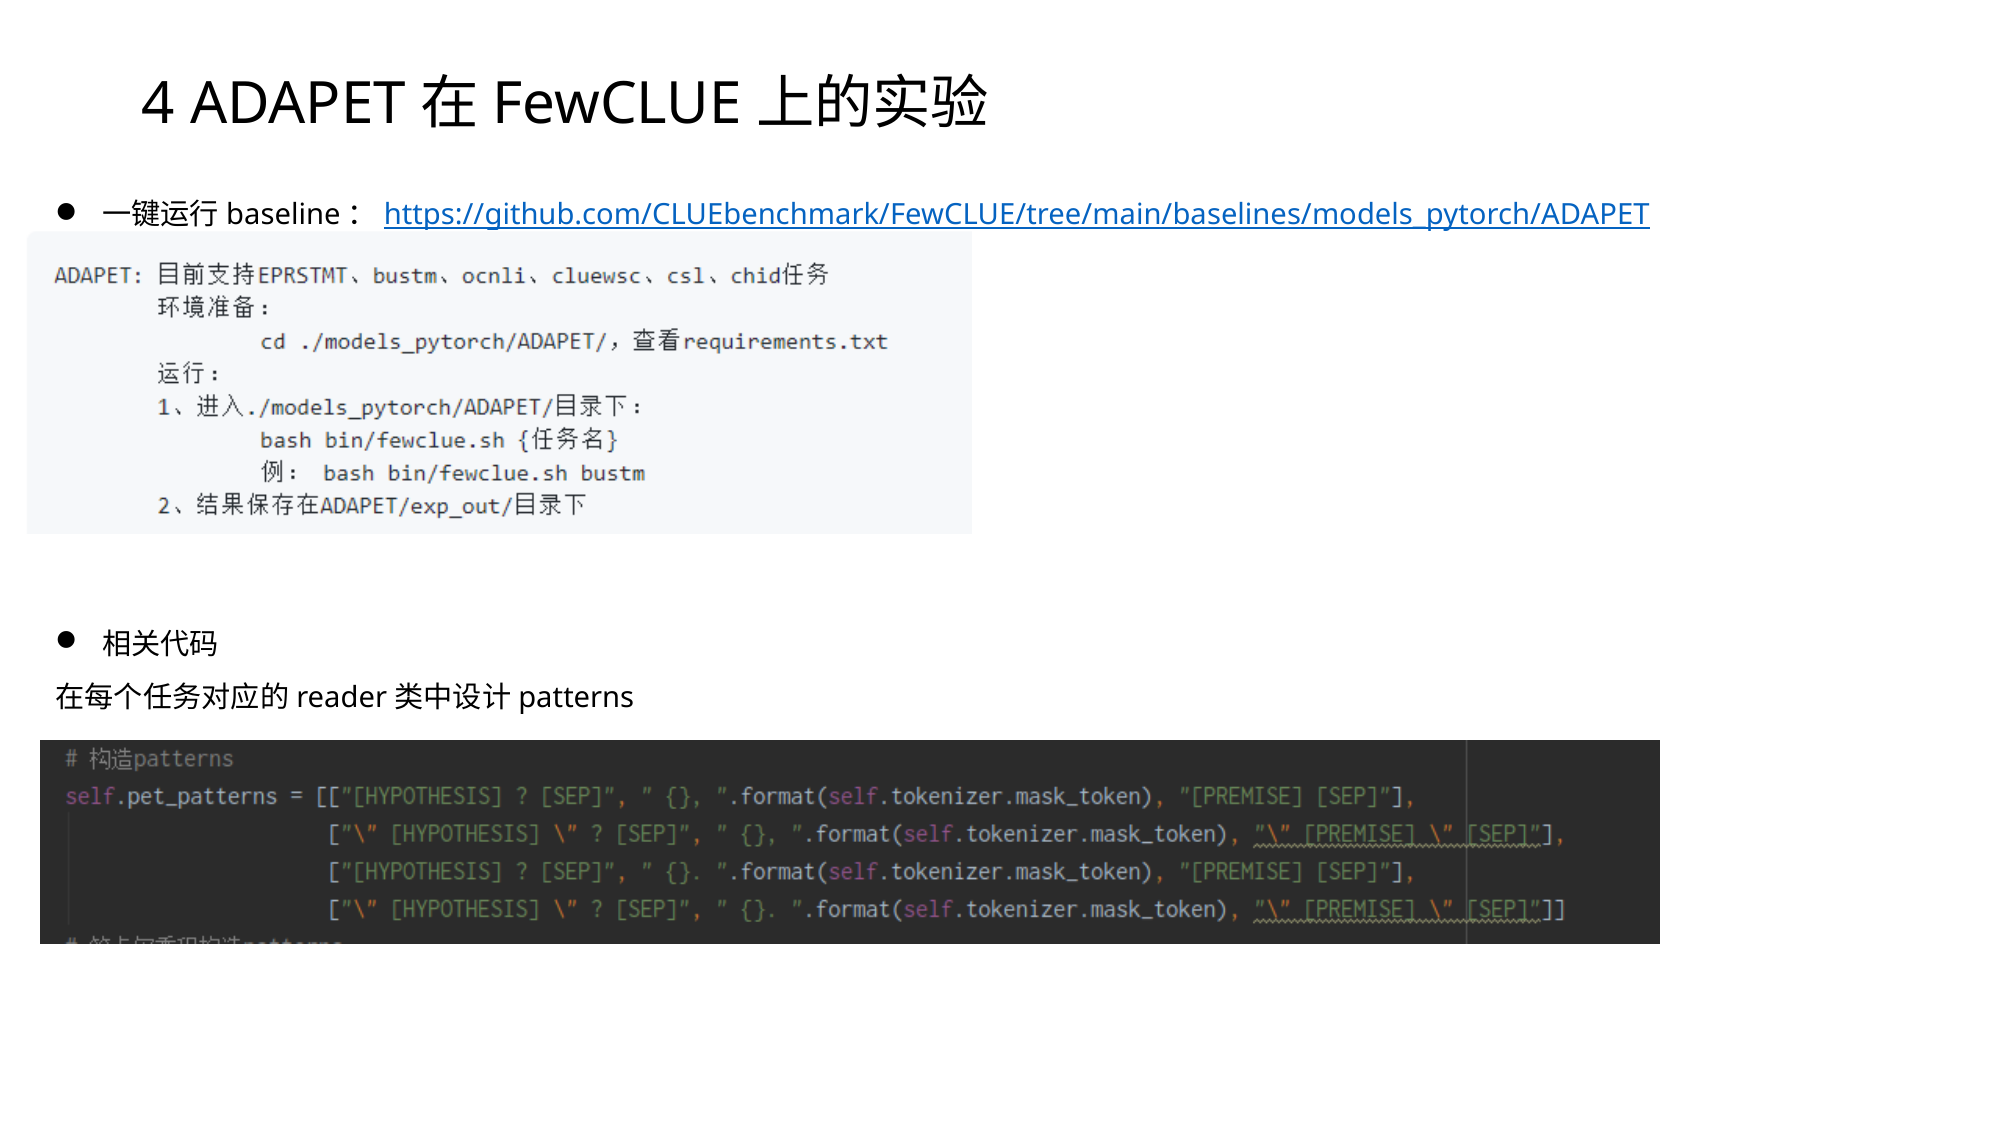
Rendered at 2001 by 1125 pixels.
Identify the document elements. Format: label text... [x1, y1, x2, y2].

text_box 相关代码 在每个任务对应的reader类中设计patterns [40, 600, 1712, 721]
text_box 一键运行baseline：https://github.com/CLUEbenchmark/FewCLUE/tree/main/baselines/models_pytorch/ADAPET [40, 168, 1712, 243]
text_box 4 ADAPET在FewCLUE上的实验 [127, 57, 1131, 143]
picture [40, 740, 1660, 944]
picture [21, 230, 972, 534]
